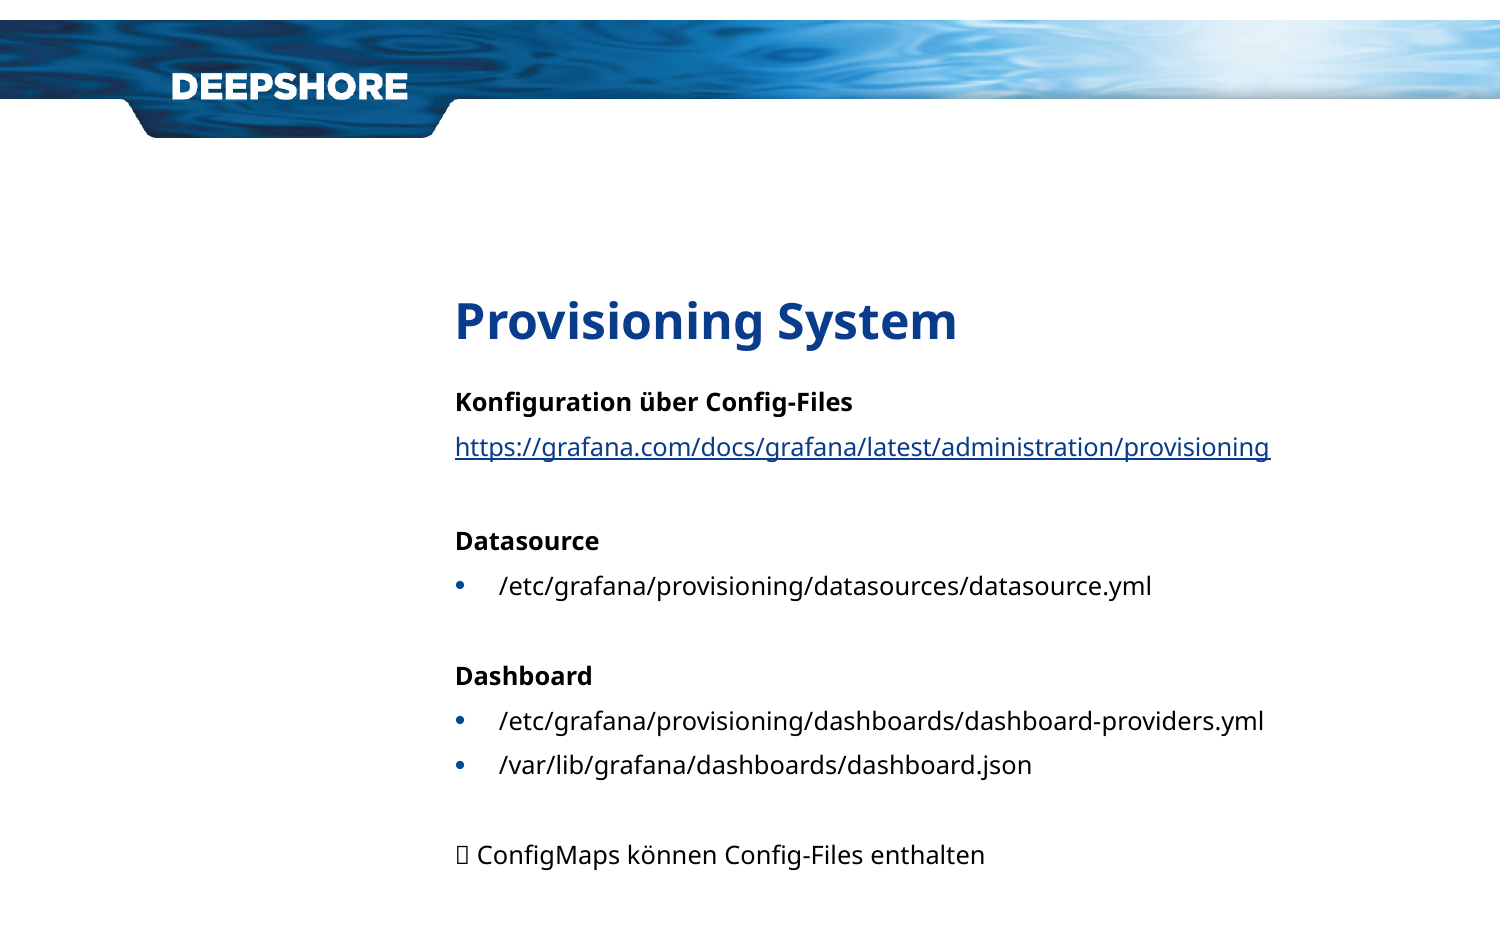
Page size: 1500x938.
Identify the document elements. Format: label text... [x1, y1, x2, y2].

list Konfiguration über Config-Files https://grafana.com/docs/grafana/latest/administration/provisioning Datasource /etc/grafana/provisioning/datasources/datasource.yml Dashboard /etc/grafana/provisioning/dashboards/dashboard-providers.yml /var/lib/grafana/dashboards/dashboard.json  ConfigMaps können Config-Files enthalten [454, 385, 1400, 871]
picture [0, 20, 1500, 938]
title Provisioning System [454, 173, 1400, 385]
